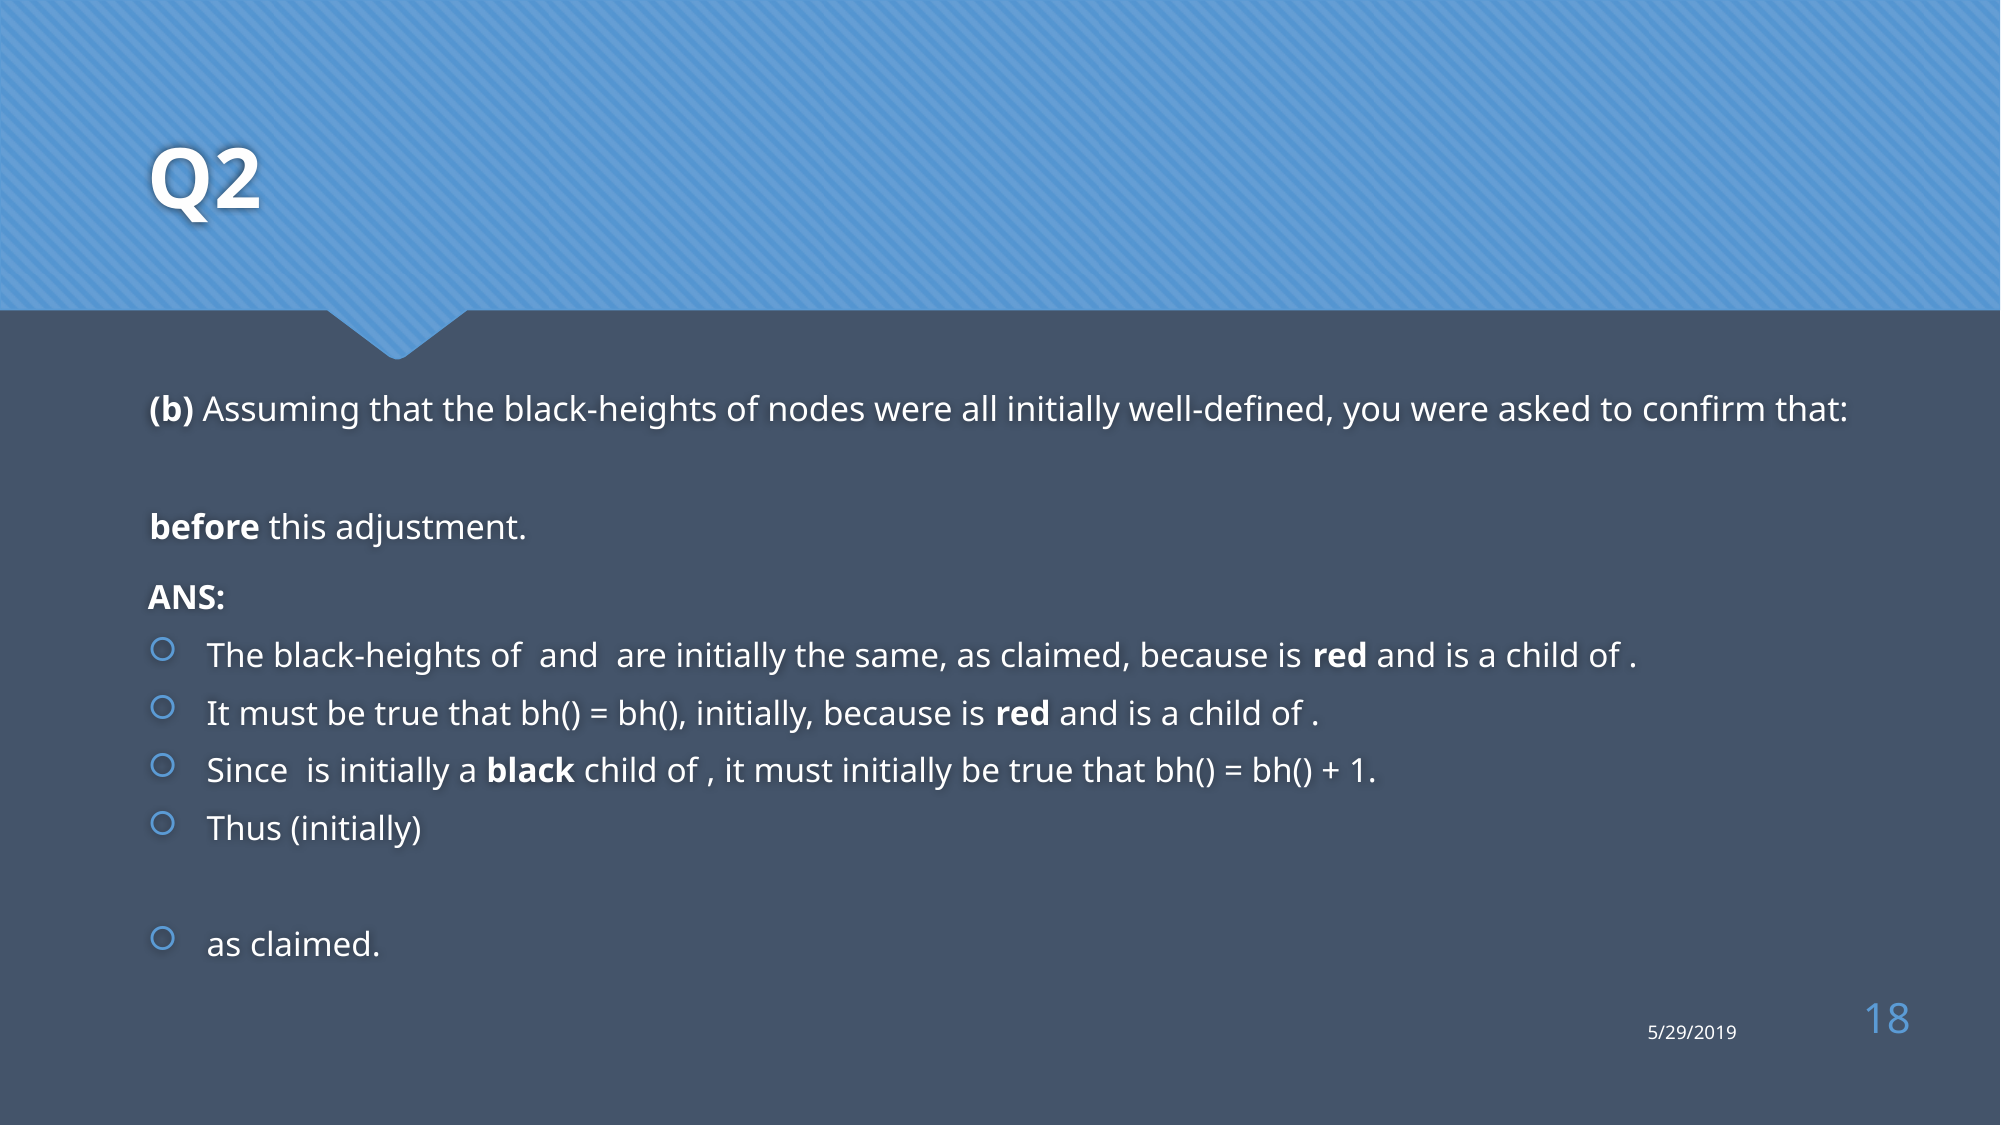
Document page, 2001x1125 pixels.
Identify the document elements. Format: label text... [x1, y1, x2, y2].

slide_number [1531, 991, 1751, 1051]
slide_number 18 [1751, 970, 1926, 1051]
title Q2 [132, 73, 1868, 233]
